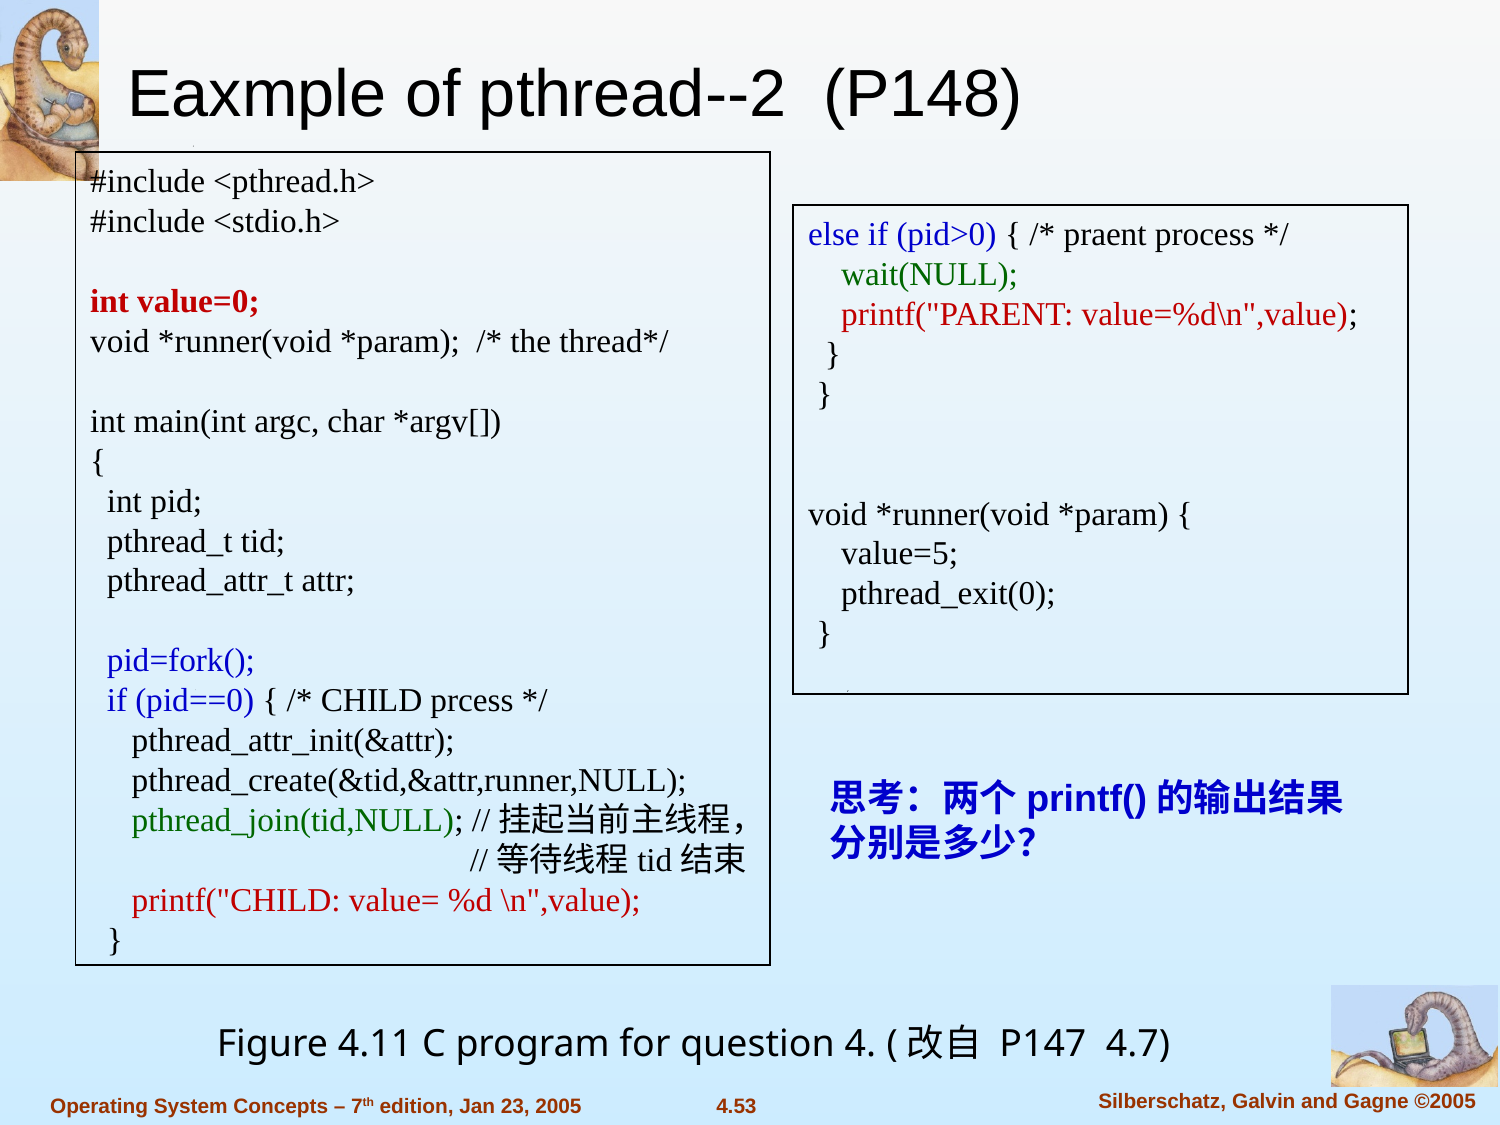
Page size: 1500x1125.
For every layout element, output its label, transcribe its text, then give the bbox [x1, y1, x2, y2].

title Eaxmple of pthread--2 (P148) [112, 37, 1438, 138]
text_box 思考：两个printf()的输出结果分别是多少？ [815, 766, 1390, 871]
picture [1331, 985, 1498, 1087]
picture [0, 0, 99, 181]
text_box else if (pid>0) { /* praent process */ wait(NULL); printf("PARENT: value=%d\n",value); } } void *runner(void *param) { value=5; pthread_exit(0); } [793, 204, 1409, 694]
text_box Figure 4.11 C program for question 4. (改自 P147 4.7) [202, 1011, 1348, 1071]
text_box #include <pthread.h> #include <stdio.h> int value=0; void *runner(void *param); /* the thread*/ int main(int argc, char *argv[]) { int pid; pthread_t tid; pthread_attr_t attr; pid=fork(); if (pid==0) { /* CHILD prcess */ pthread_attr_init(&attr); pthread_create(&tid,&attr,runner,NULL); pthread_join(tid,NULL); //挂起当前主线程， //等待线程tid结束 printf("CHILD: value= %d \n",value); } [75, 152, 771, 966]
